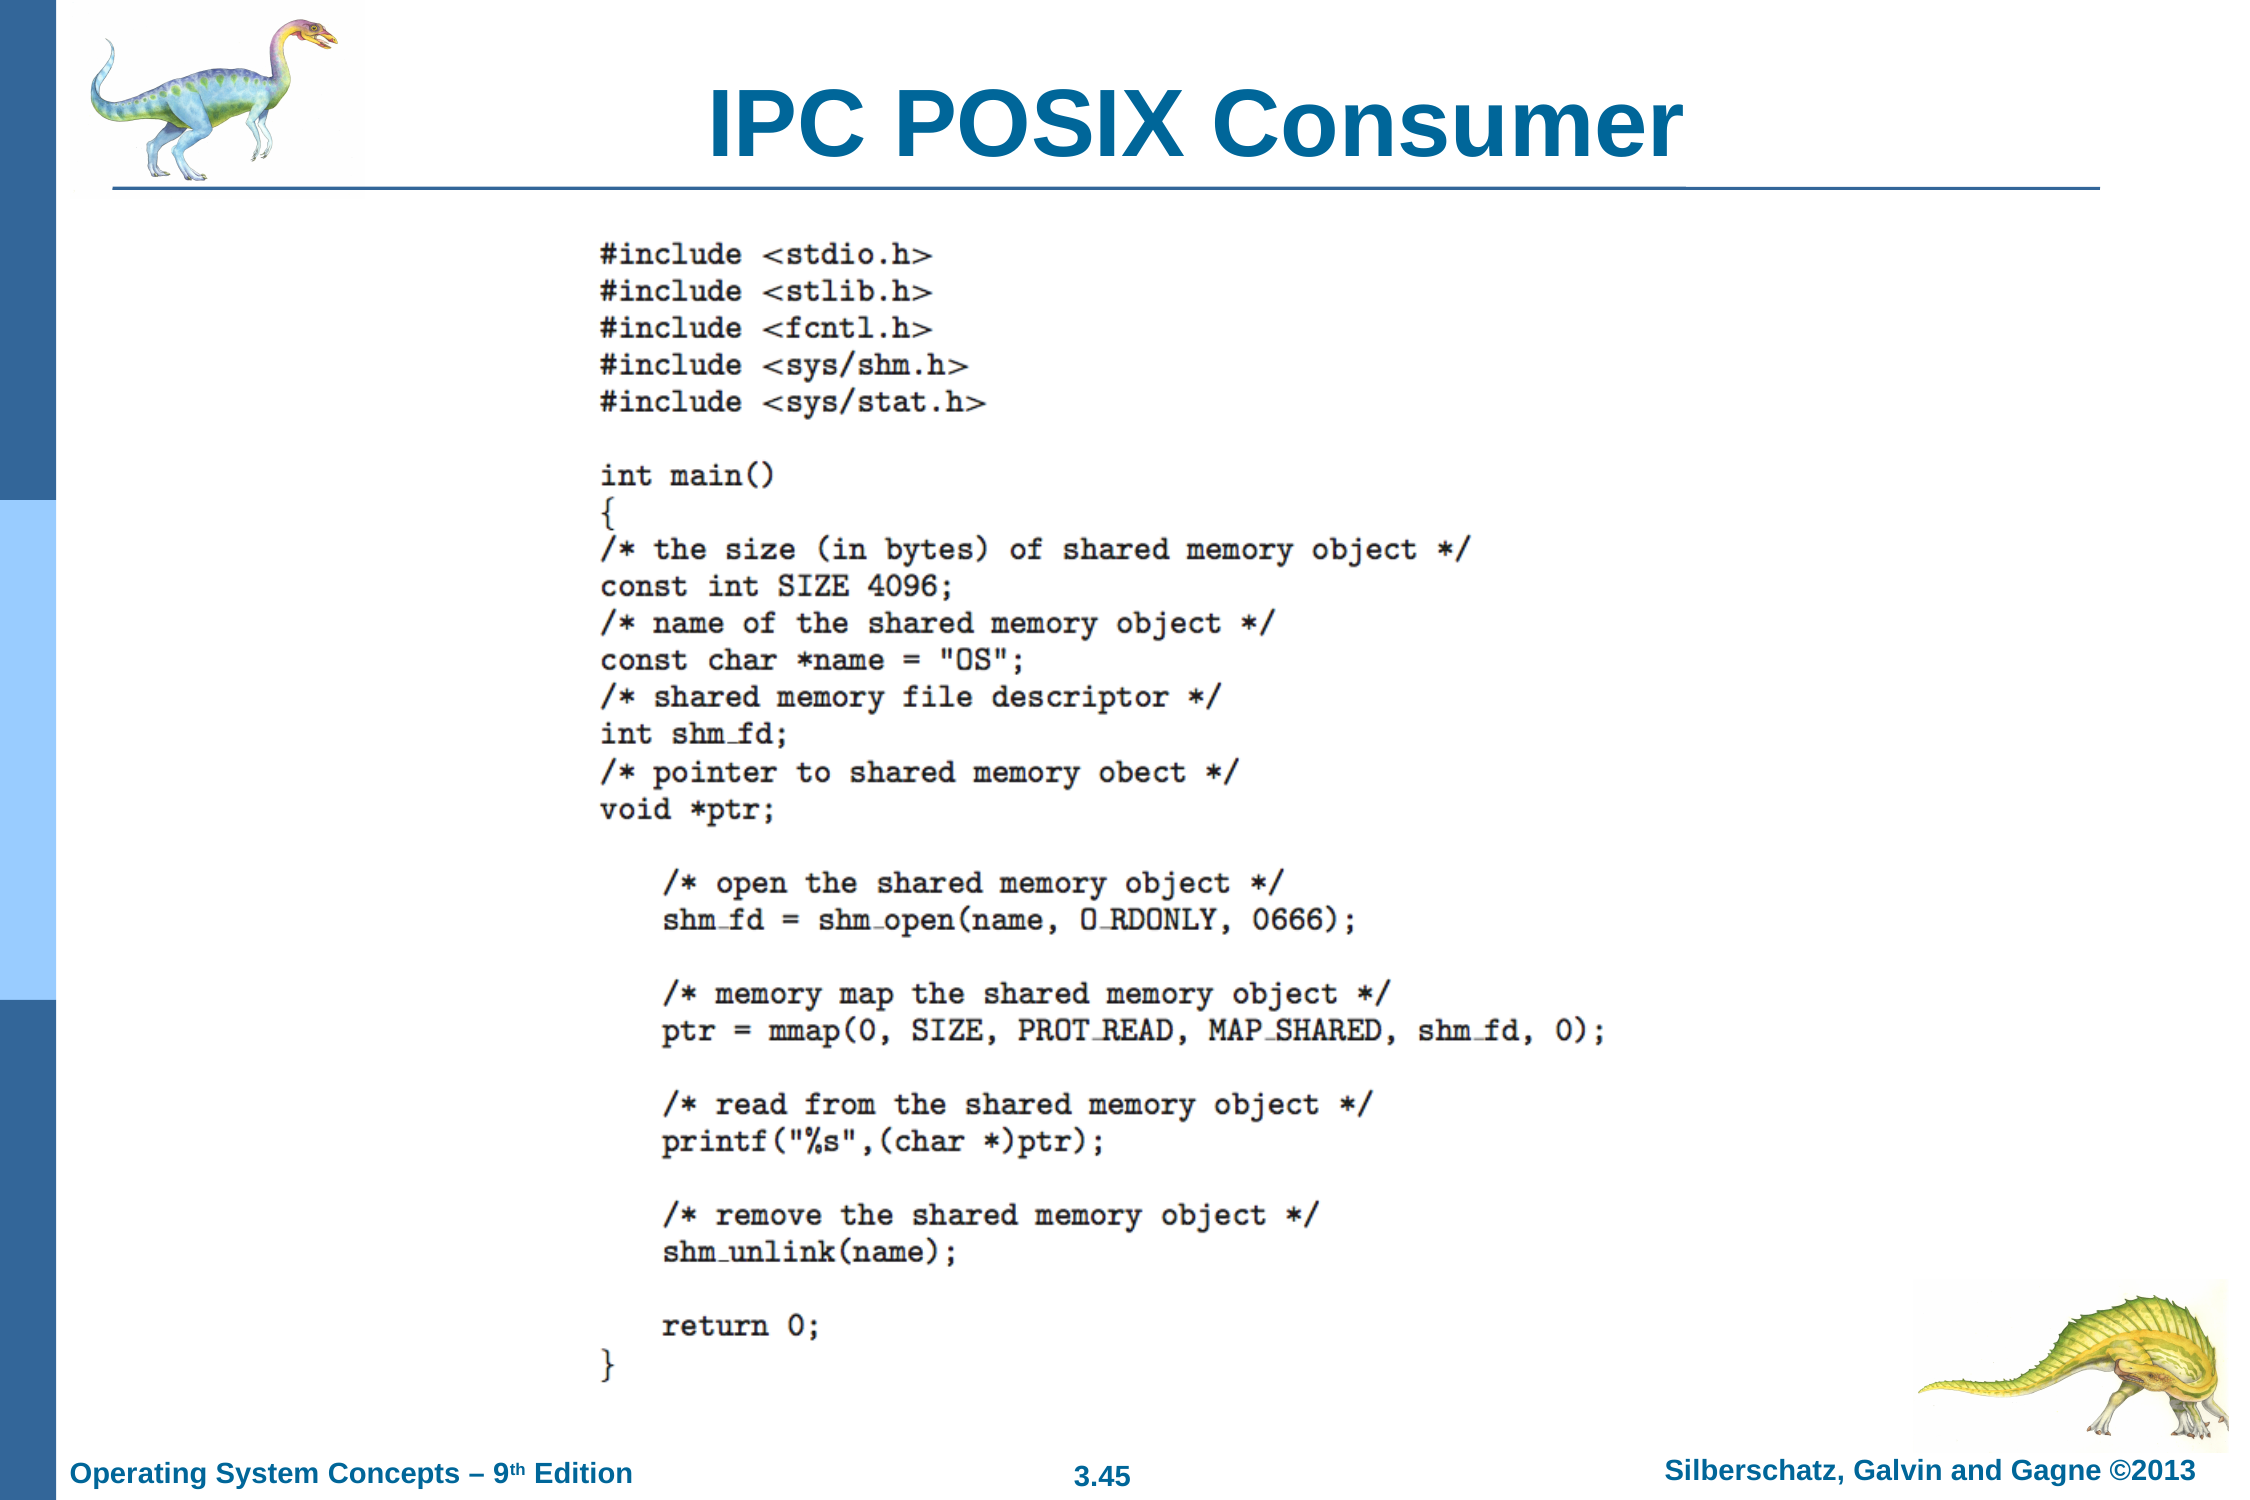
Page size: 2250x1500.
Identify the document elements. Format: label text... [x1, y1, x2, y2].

picture [70, 0, 365, 199]
picture [1913, 1279, 2229, 1453]
title IPC POSIX Consumer [230, 60, 2163, 187]
picture [519, 229, 1740, 1400]
